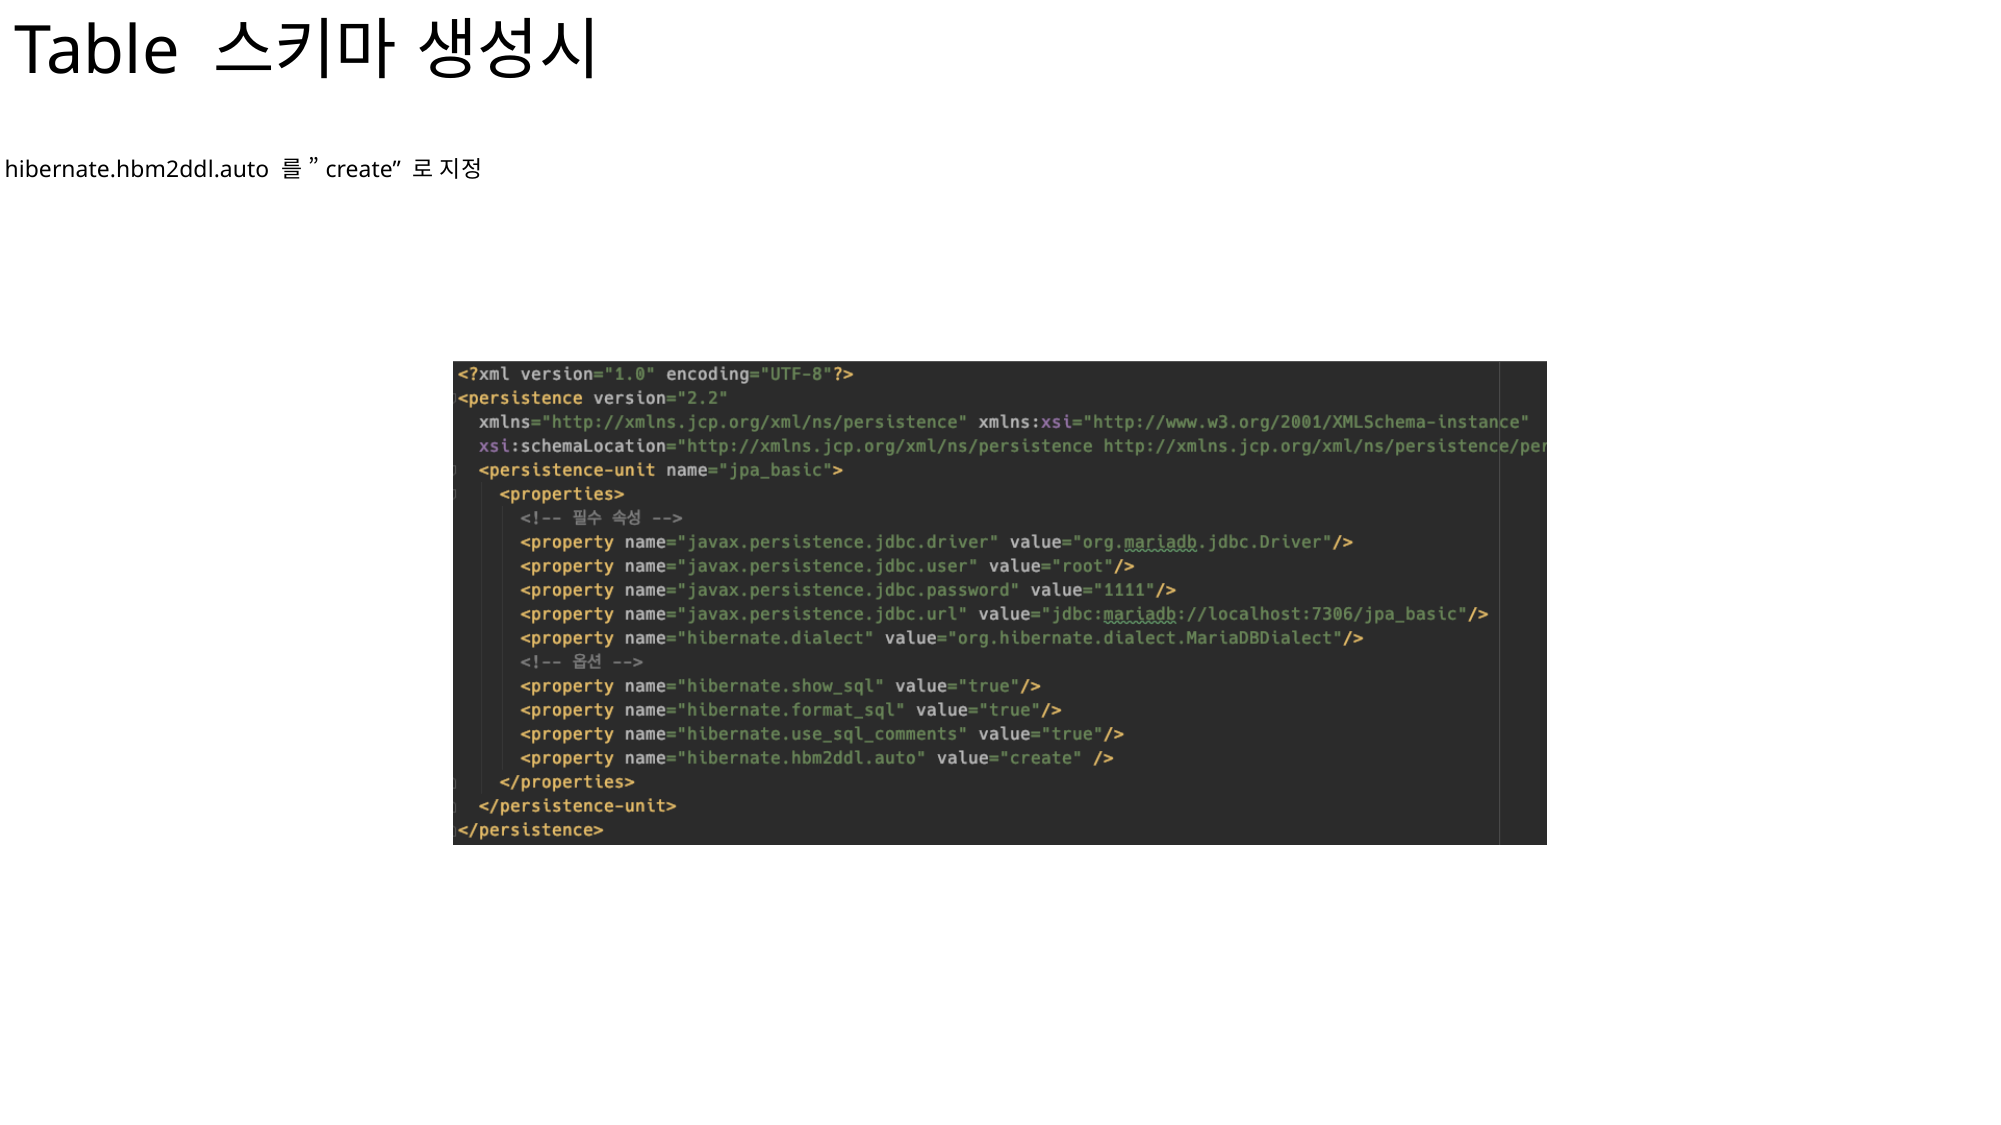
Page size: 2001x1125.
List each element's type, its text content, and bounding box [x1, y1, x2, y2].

text_box hibernate.hbm2ddl.auto 를 ”create” 로 지정 [0, 146, 498, 190]
picture [453, 361, 1547, 845]
text_box Table 스키마 생성시 [0, 0, 2000, 95]
